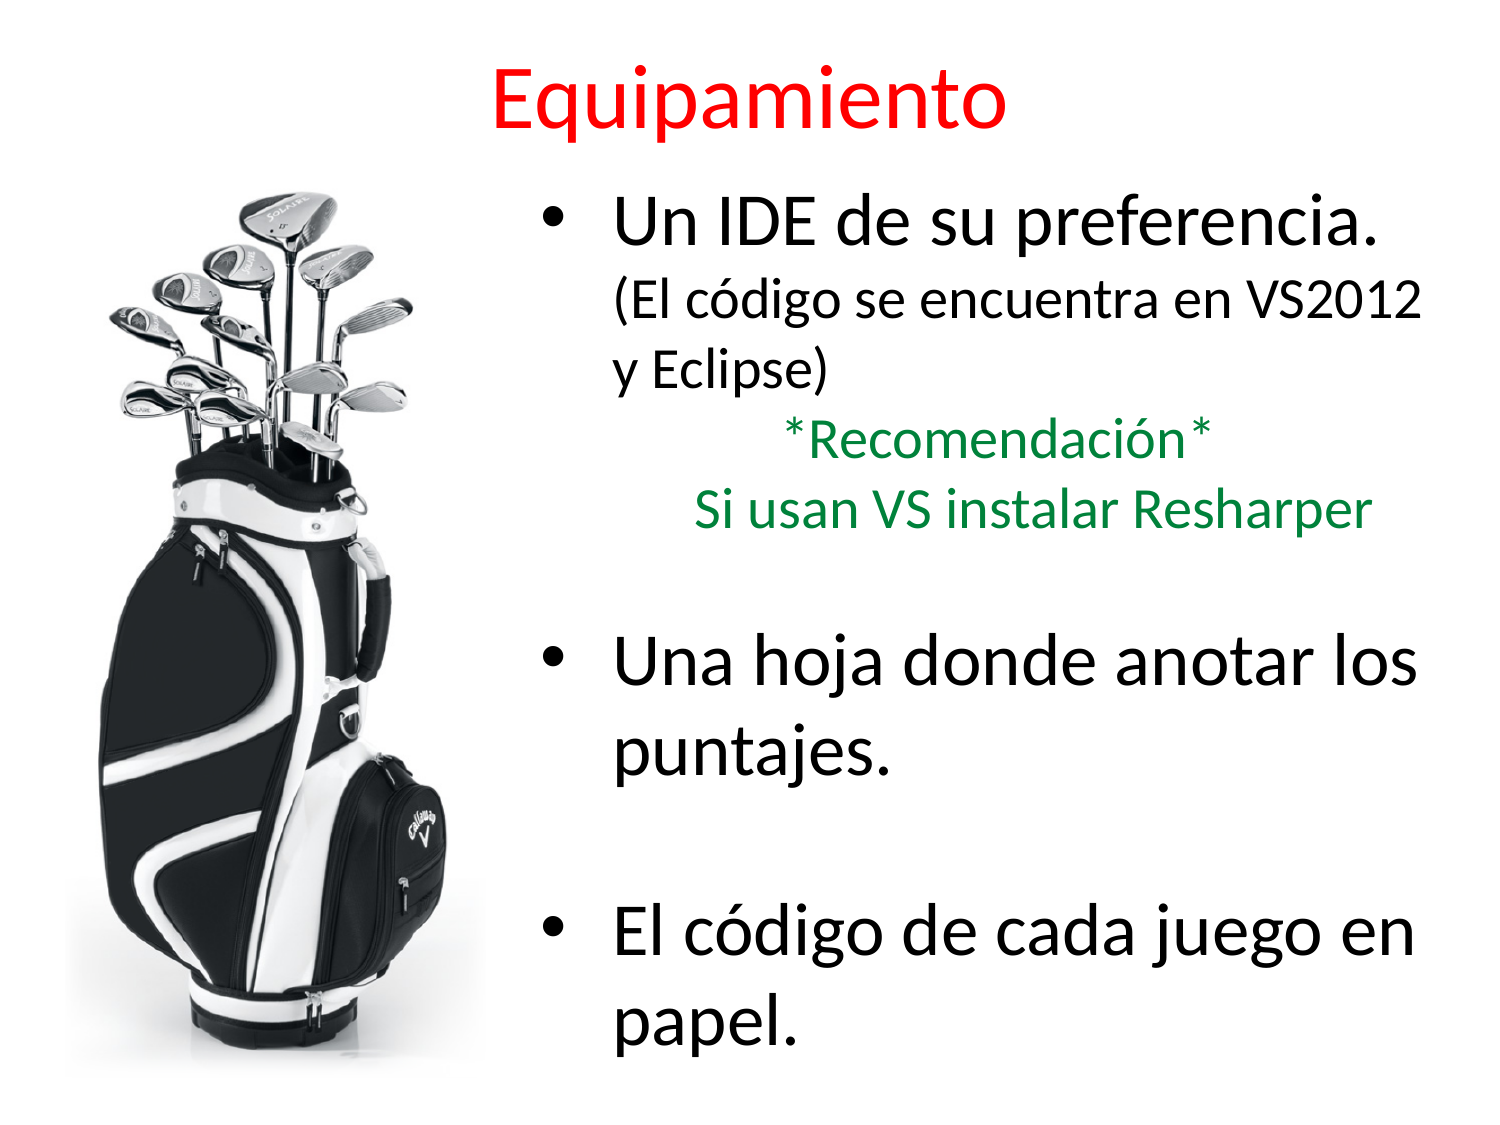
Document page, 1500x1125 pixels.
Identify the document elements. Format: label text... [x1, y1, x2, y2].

picture [52, 161, 496, 1078]
title Equipamiento [75, 26, 1425, 157]
text_box Un IDE de su preferencia. (El código se encuentra en VS2012 y Eclipse) *Recomendación* Si usan VS instalar Resharper Una hoja donde anotar los puntajes. El código de cada juego en papel. [525, 162, 1471, 1068]
